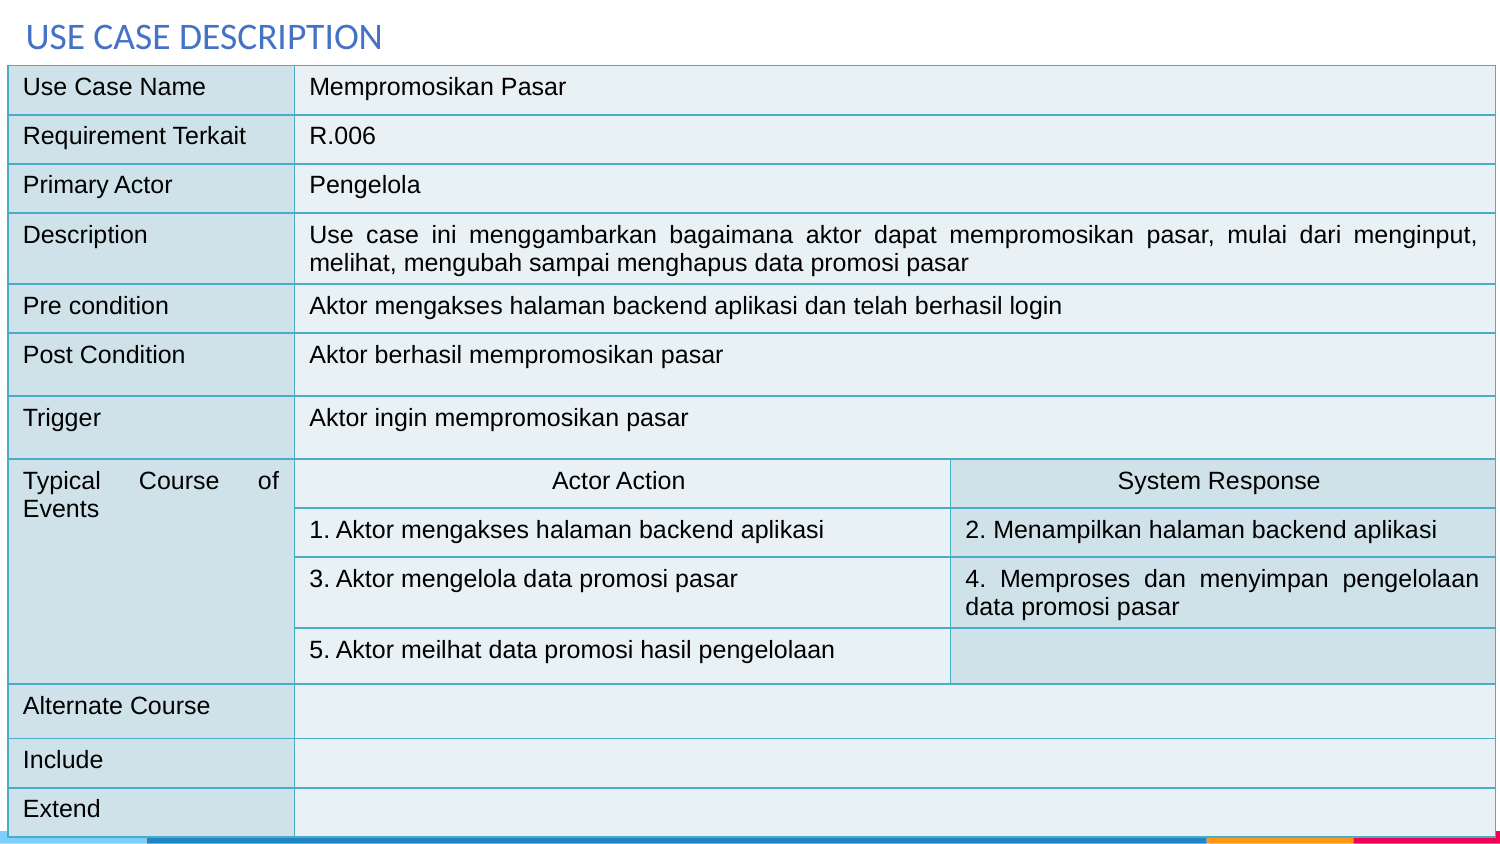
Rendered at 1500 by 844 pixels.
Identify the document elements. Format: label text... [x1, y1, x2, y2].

table_header Mempromosikan Pasar [295, 66, 1495, 114]
table_cell 1. Aktor mengakses halaman backend aplikasi [295, 509, 950, 556]
text_box USE CASE DESCRIPTION [10, 4, 399, 65]
table_cell [295, 789, 1495, 836]
table_cell Primary Actor [9, 165, 294, 212]
table_cell Aktor berhasil mempromosikan pasar [295, 334, 1495, 395]
table_cell 4. Memproses dan menyimpan pengelolaan data promosi pasar [951, 558, 1495, 627]
table_cell Pre condition [9, 285, 294, 332]
table_cell Aktor mengakses halaman backend aplikasi dan telah berhasil login [295, 285, 1495, 332]
table_cell [295, 685, 1495, 738]
table_cell Aktor ingin mempromosikan pasar [295, 397, 1495, 458]
table_cell 2. Menampilkan halaman backend aplikasi [951, 509, 1495, 556]
table_cell Description [9, 214, 294, 283]
table_header Use Case Name [9, 66, 294, 114]
table_cell System Response [951, 460, 1495, 507]
table_cell Pengelola [295, 165, 1495, 212]
table_cell Include [9, 739, 294, 787]
table_cell Actor Action [295, 460, 950, 507]
table_cell Extend [9, 789, 294, 836]
table_cell R.006 [295, 116, 1495, 163]
table_cell 3. Aktor mengelola data promosi pasar [295, 558, 950, 627]
table_cell Use case ini menggambarkan bagaimana aktor dapat mempromosikan pasar, mulai dari menginput, melihat, mengubah sampai menghapus data promosi pasar [295, 214, 1495, 283]
table_cell Alternate Course [9, 685, 294, 738]
table_cell 5. Aktor meilhat data promosi hasil pengelolaan [295, 629, 950, 683]
table_cell Post Condition [9, 334, 294, 395]
table_cell [295, 739, 1495, 787]
table_cell [951, 629, 1495, 683]
table_cell Trigger [9, 397, 294, 458]
table_cell Requirement Terkait [9, 116, 294, 163]
table_cell Typical Course of Events [9, 460, 294, 683]
